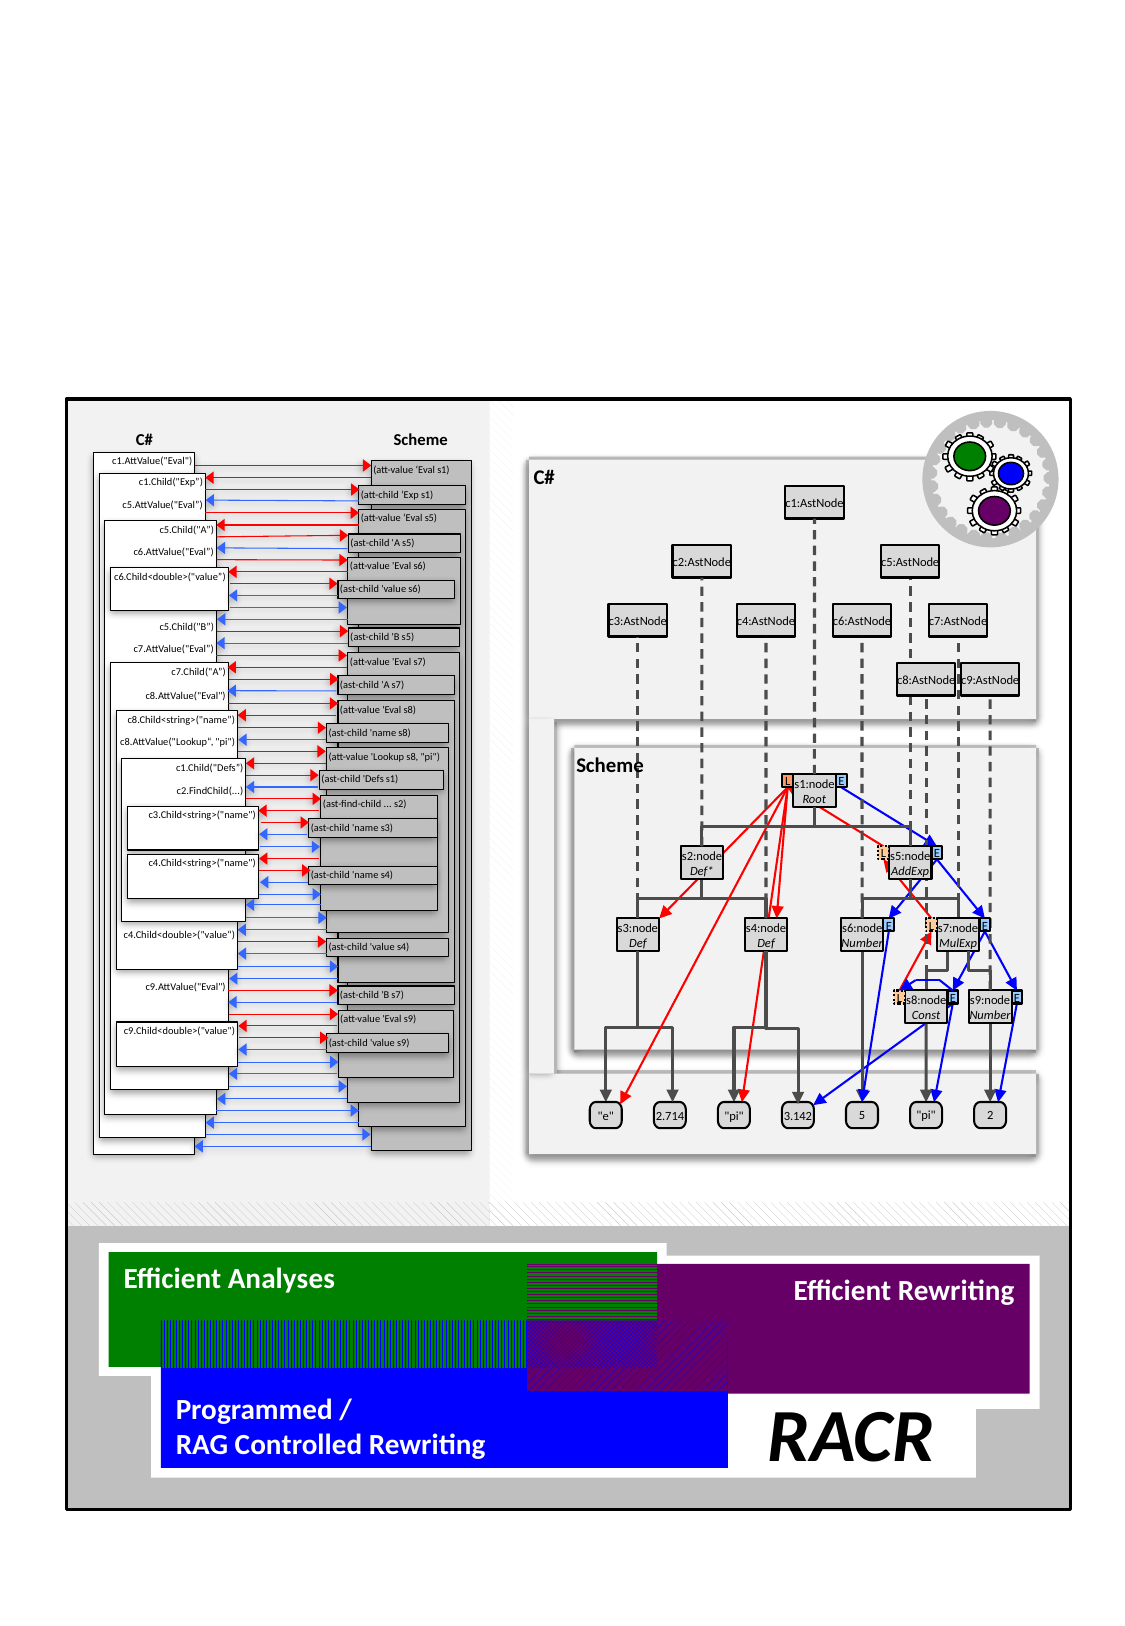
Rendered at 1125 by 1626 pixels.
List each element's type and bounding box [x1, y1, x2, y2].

text_box [528, 459, 1037, 1155]
text_box [942, 432, 1032, 536]
text_box [66, 399, 1071, 1510]
text_box [93, 426, 473, 1155]
